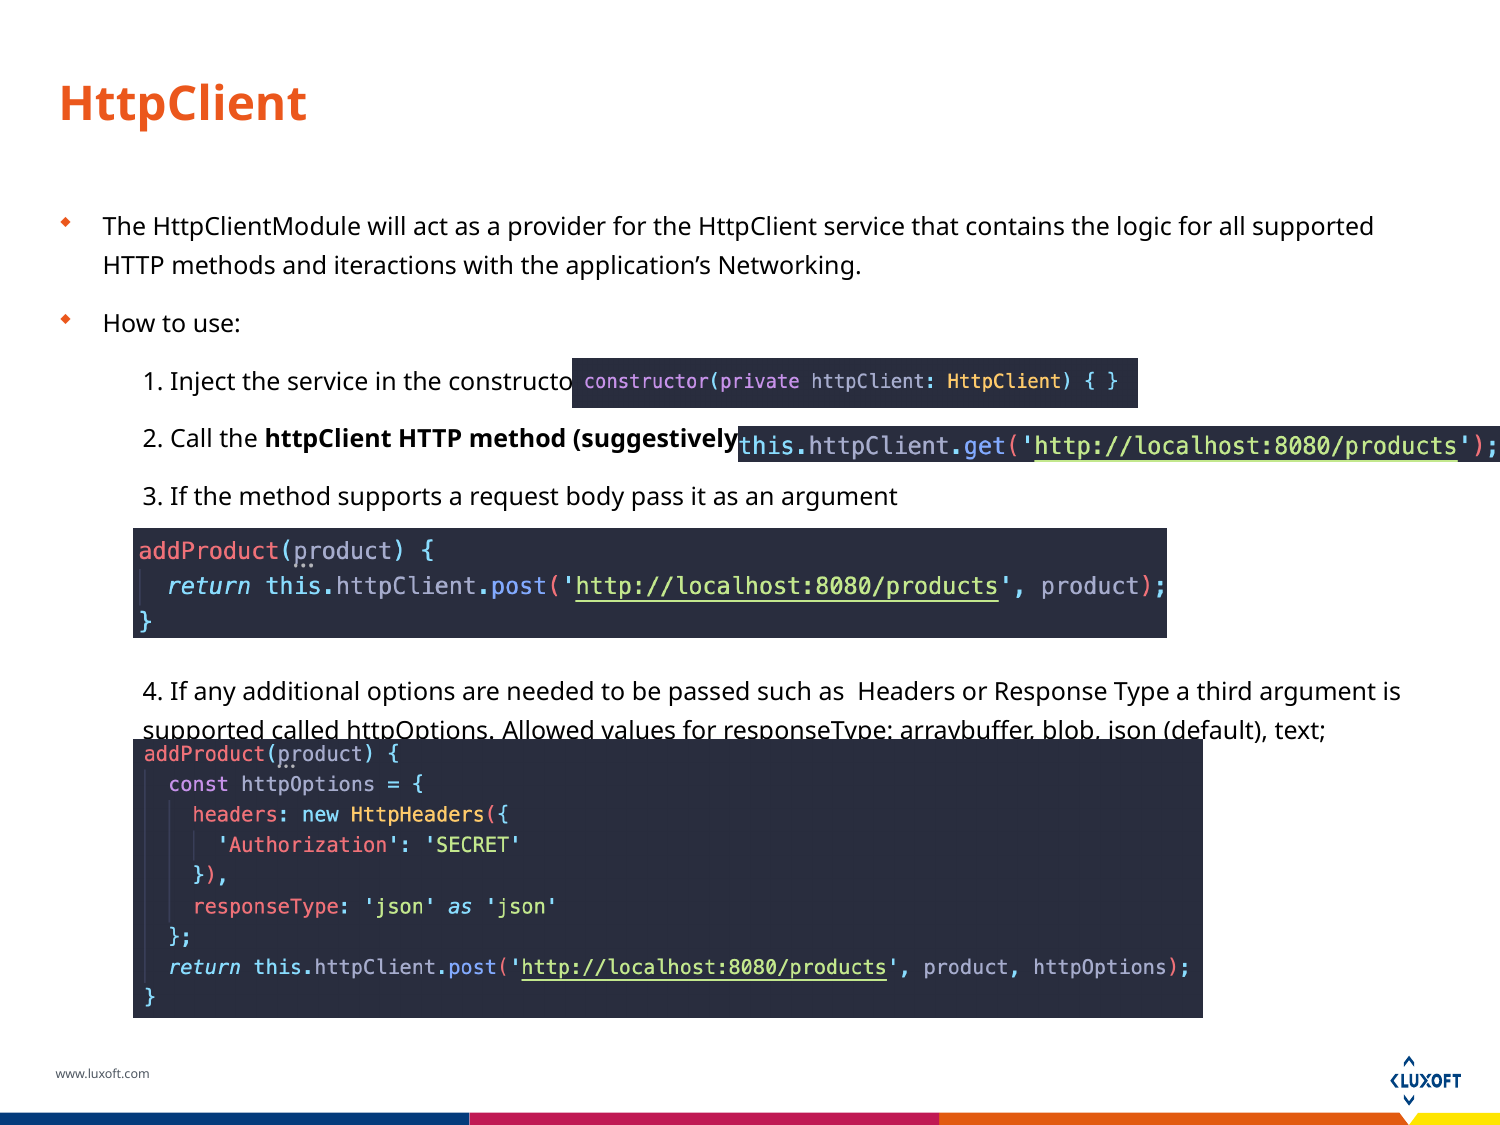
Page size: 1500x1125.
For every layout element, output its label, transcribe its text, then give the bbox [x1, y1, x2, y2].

list The HttpClientModule will act as a provider for the HttpClient service that contains the logic for all supported HTTP methods and iteractions with the application’s Networking. How to use: 1. Inject the service in the constructor 2. Call the httpClient HTTP method (suggestively named) 3. If the method supports a request body pass it as an argument 4. If any additional options are needed to be passed such as Headers or Response Type a third argument is supported called httpOptions. Allowed values for responseType: arraybuffer, blob, json (default), text; [47, 196, 1457, 1018]
picture [133, 528, 1167, 638]
title HttpClient [47, 59, 1457, 143]
picture [738, 426, 1500, 462]
picture [572, 358, 1138, 408]
picture [133, 739, 1203, 1018]
